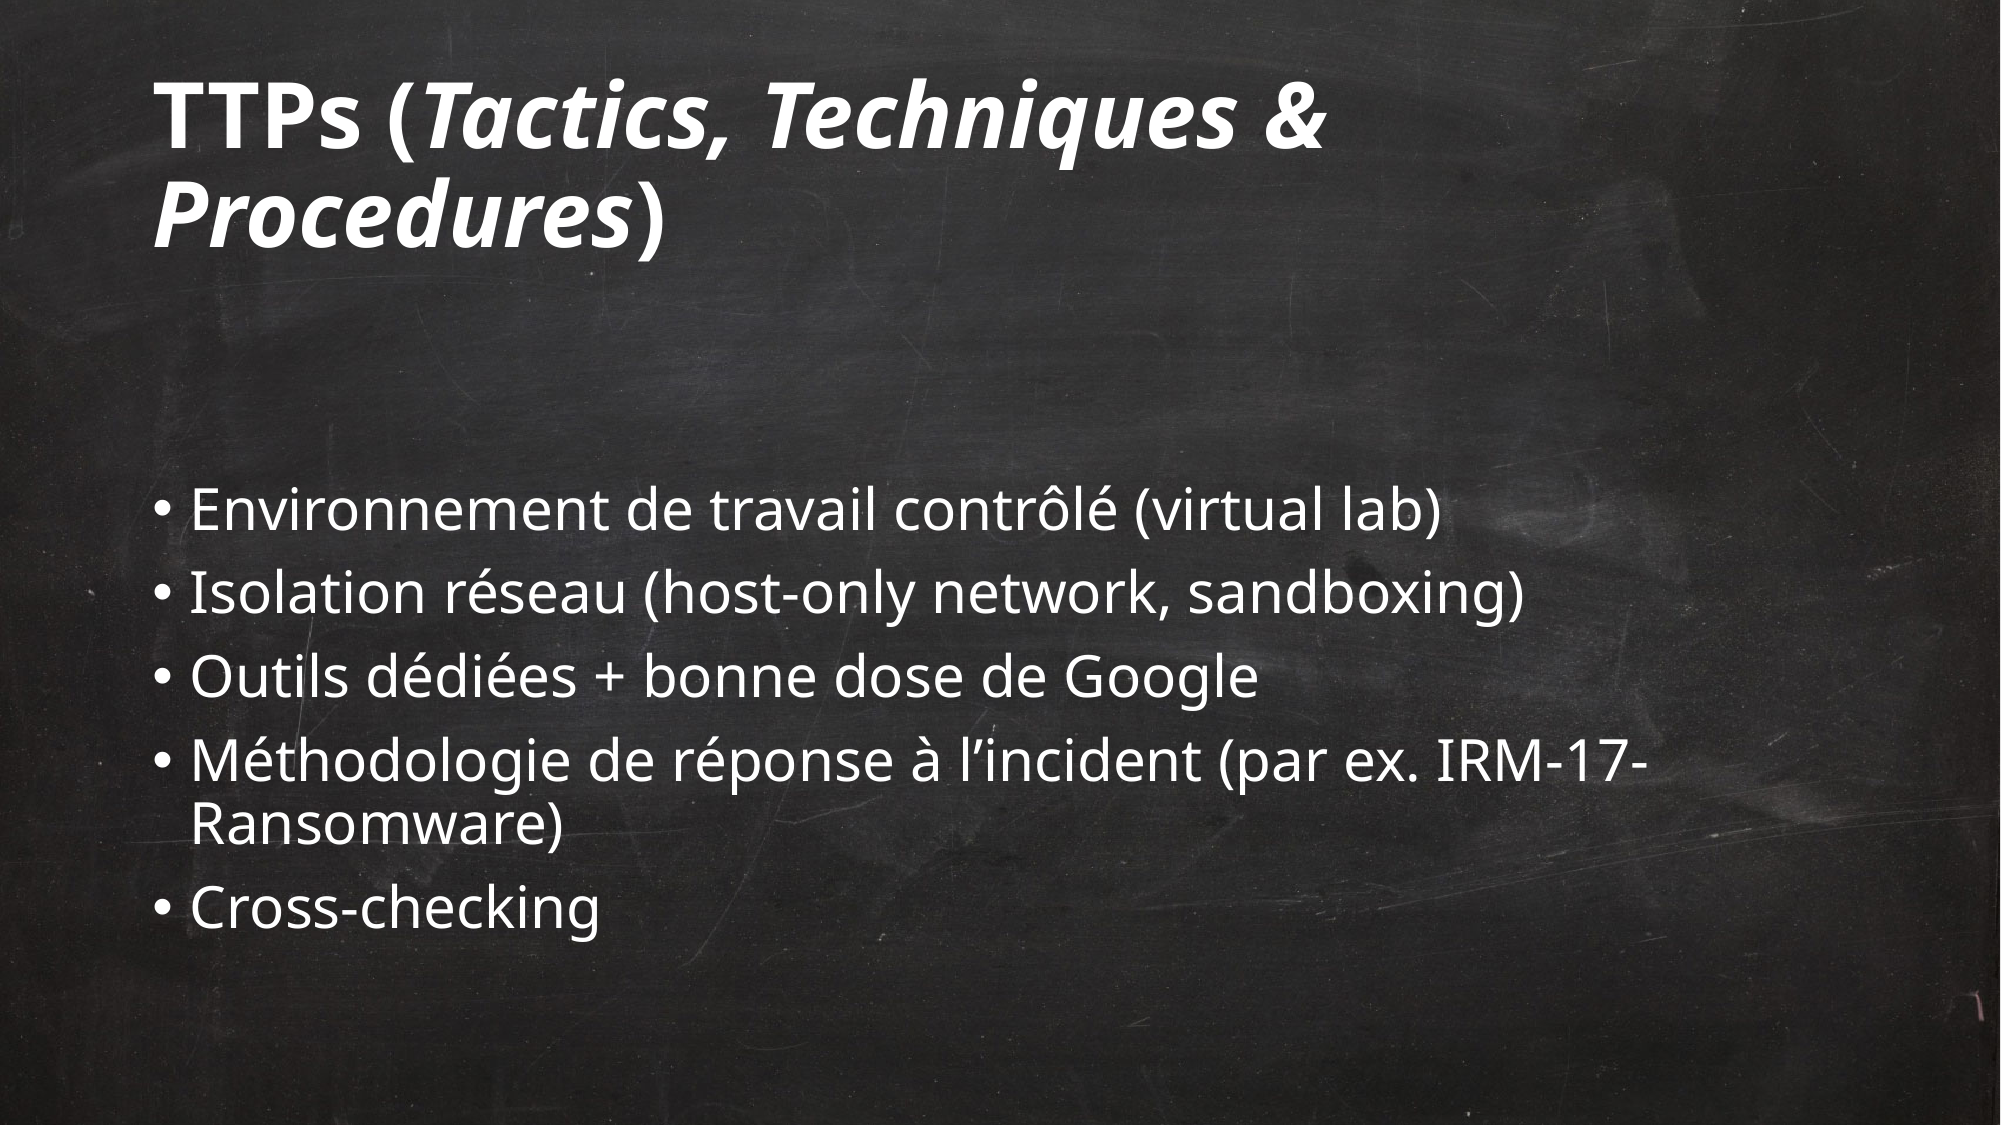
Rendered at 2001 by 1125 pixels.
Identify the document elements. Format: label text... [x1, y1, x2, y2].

title TTPs (Tactics, Techniques & Procedures) [137, 59, 1863, 278]
list Environnement de travail contrôlé (virtual lab) Isolation réseau (host-only network, sandboxing) Outils dédiées + bonne dose de Google Méthodologie de réponse à l’incident (par ex. IRM-17-Ransomware) Cross-checking [137, 472, 1863, 1014]
picture [0, 0, 2001, 1125]
